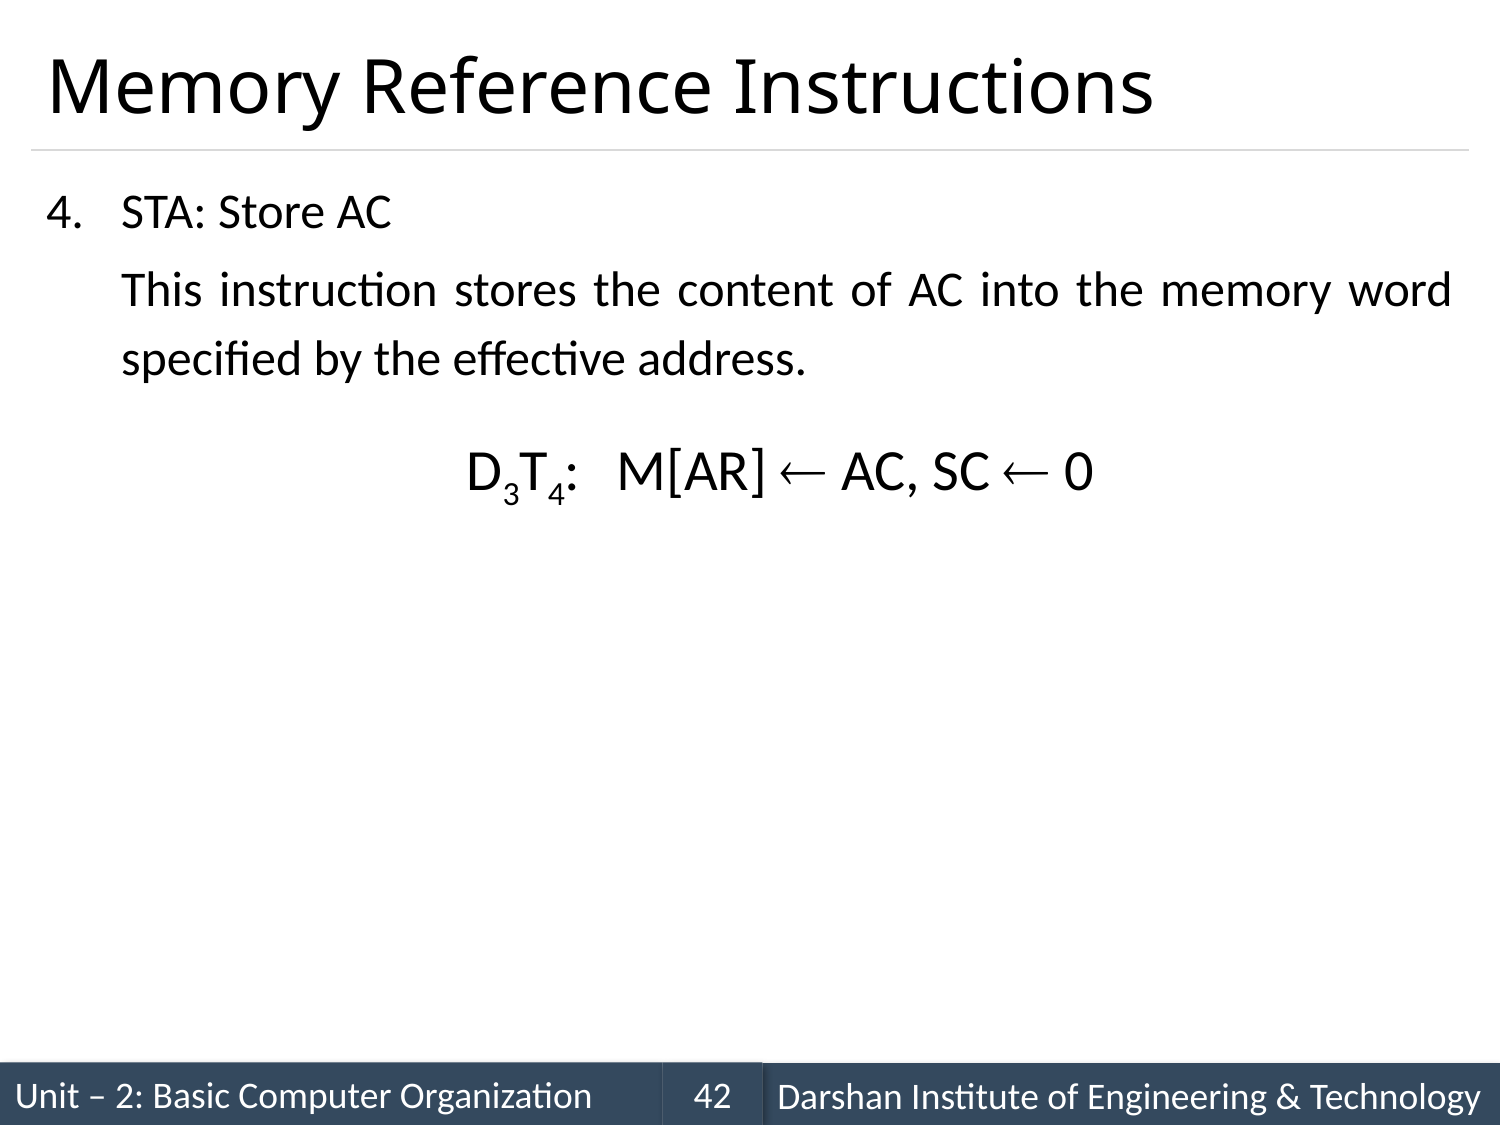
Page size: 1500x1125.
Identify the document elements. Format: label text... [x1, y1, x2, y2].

list STA: Store AC This instruction stores the content of AC into the memory word specified by the effective address. [31, 162, 1469, 413]
title Memory Reference Instructions [31, 17, 1469, 150]
text_box D3T4: M[AR]  AC, SC  0 [451, 425, 1109, 520]
